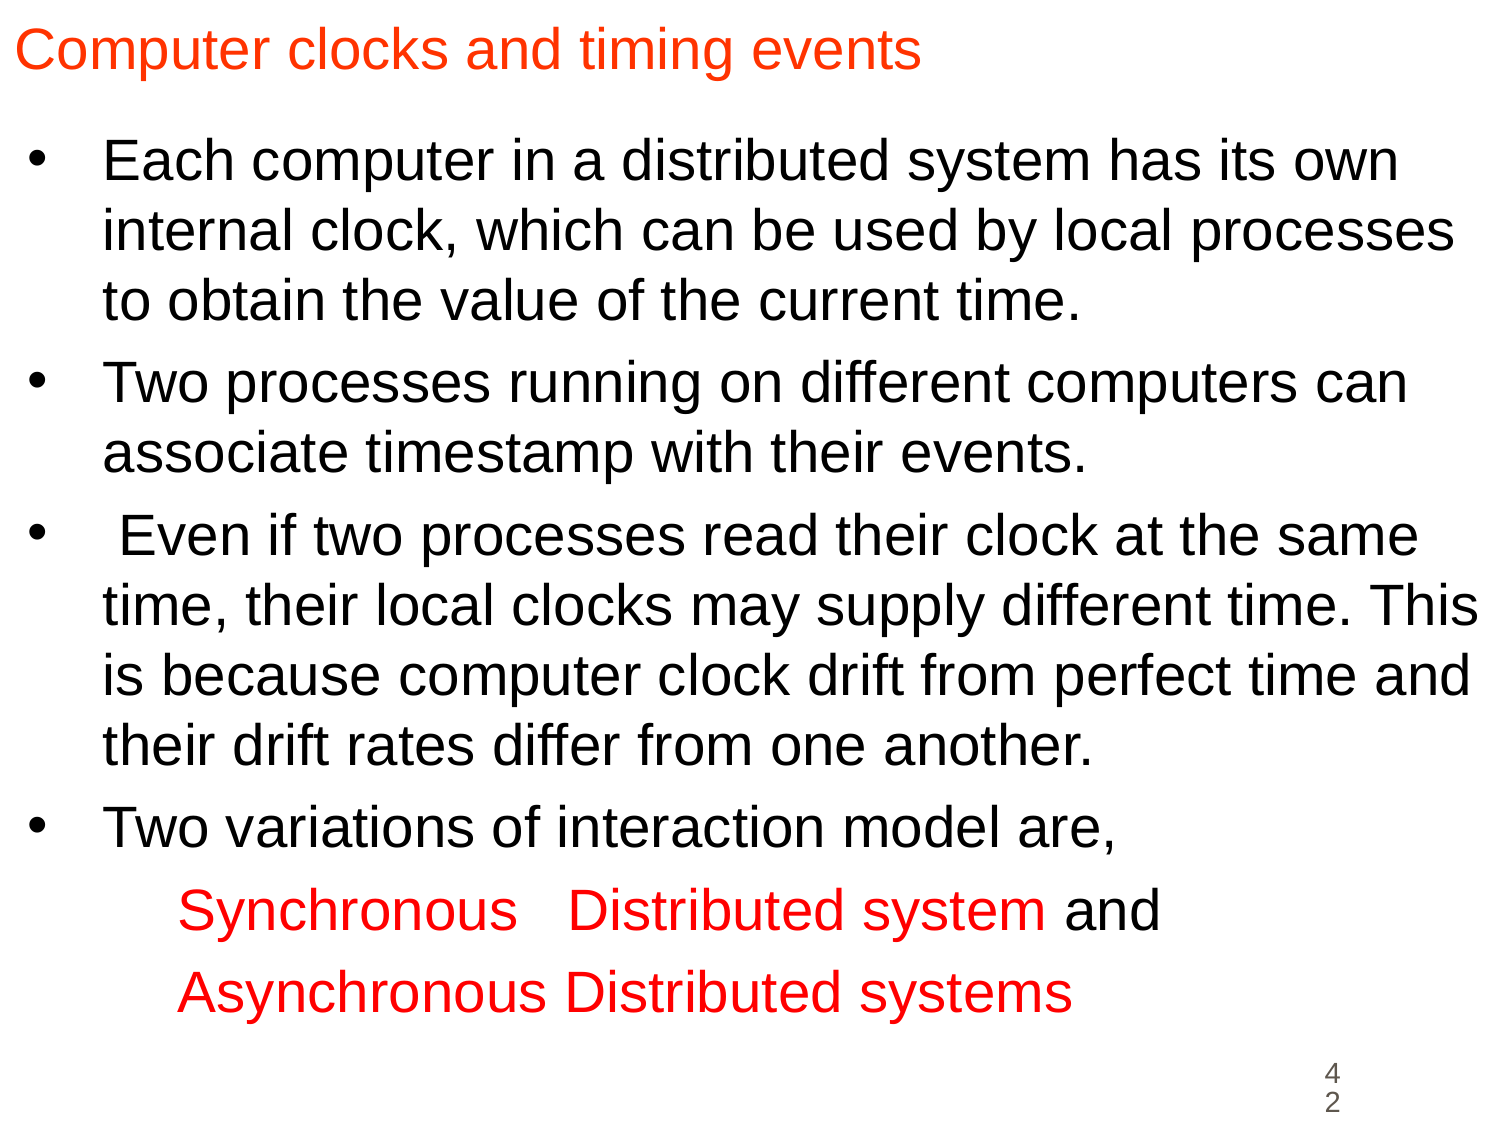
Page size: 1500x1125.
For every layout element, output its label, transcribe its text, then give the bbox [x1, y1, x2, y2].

slide_number 42 [1309, 1046, 1357, 1097]
title Computer clocks and timing events [0, 0, 1481, 91]
list Each computer in a distributed system has its own internal clock, which can be used by local processes to obtain the value of the current time. Two processes running on different computers can associate timestamp with their events. Even if two processes read their clock at the same time, their local clocks may supply different time. This is because computer clock drift from perfect time and their drift rates differ from one another. Two variations of interaction model are, Synchronous Distributed system and Asynchronous Distributed systems [18, 113, 1500, 1002]
